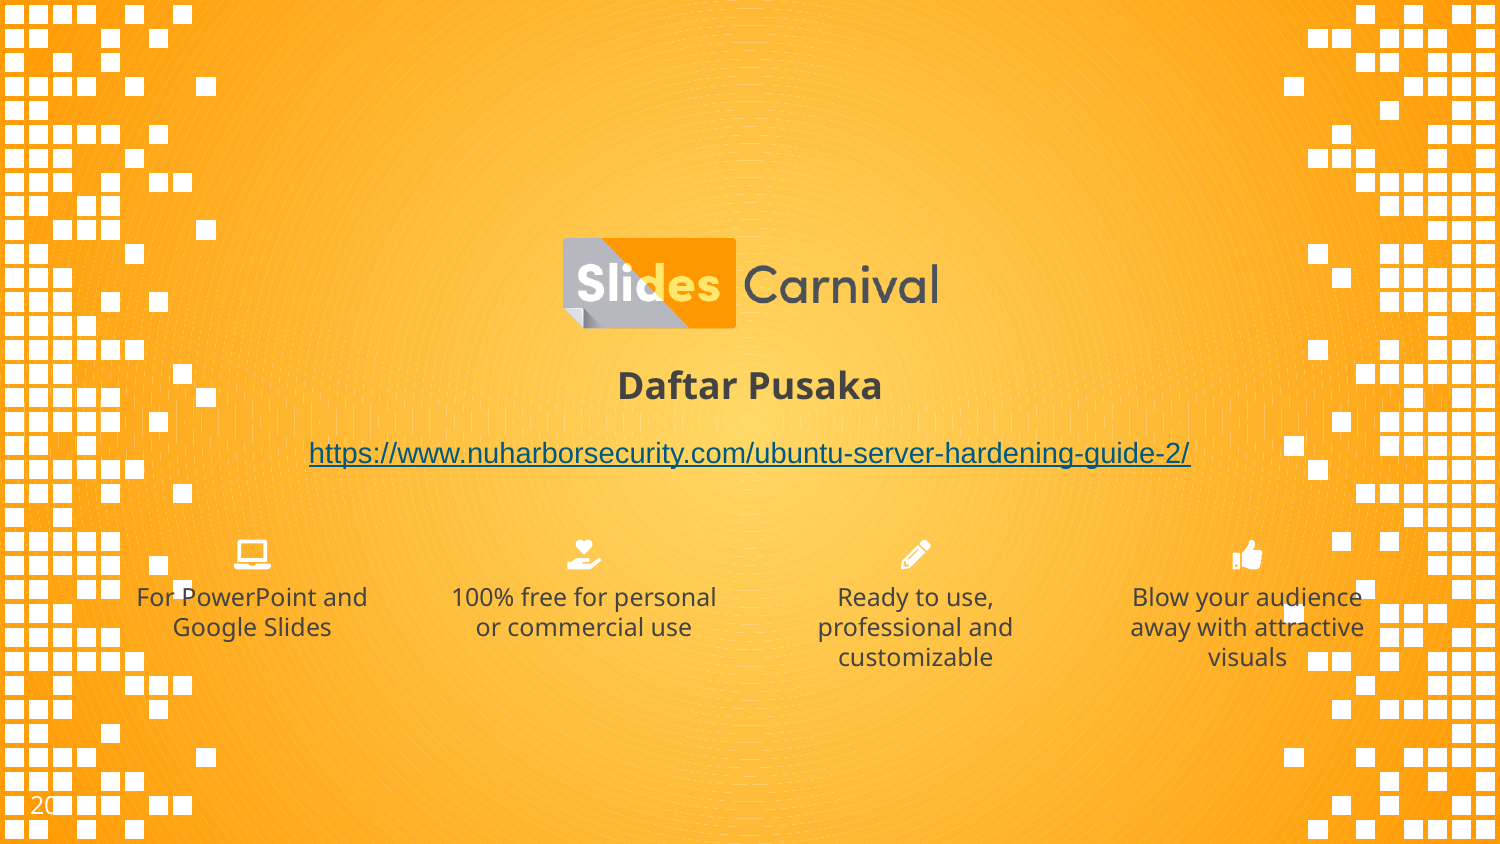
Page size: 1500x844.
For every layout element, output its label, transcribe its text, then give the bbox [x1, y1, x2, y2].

slide_number 20 [15, 774, 105, 839]
text_box https://www.nuharborsecurity.com/ubuntu-server-hardening-guide-2/ [221, 426, 1279, 477]
picture [561, 237, 939, 329]
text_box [113, 539, 1387, 687]
text_box Daftar Pusaka [181, 362, 1319, 407]
